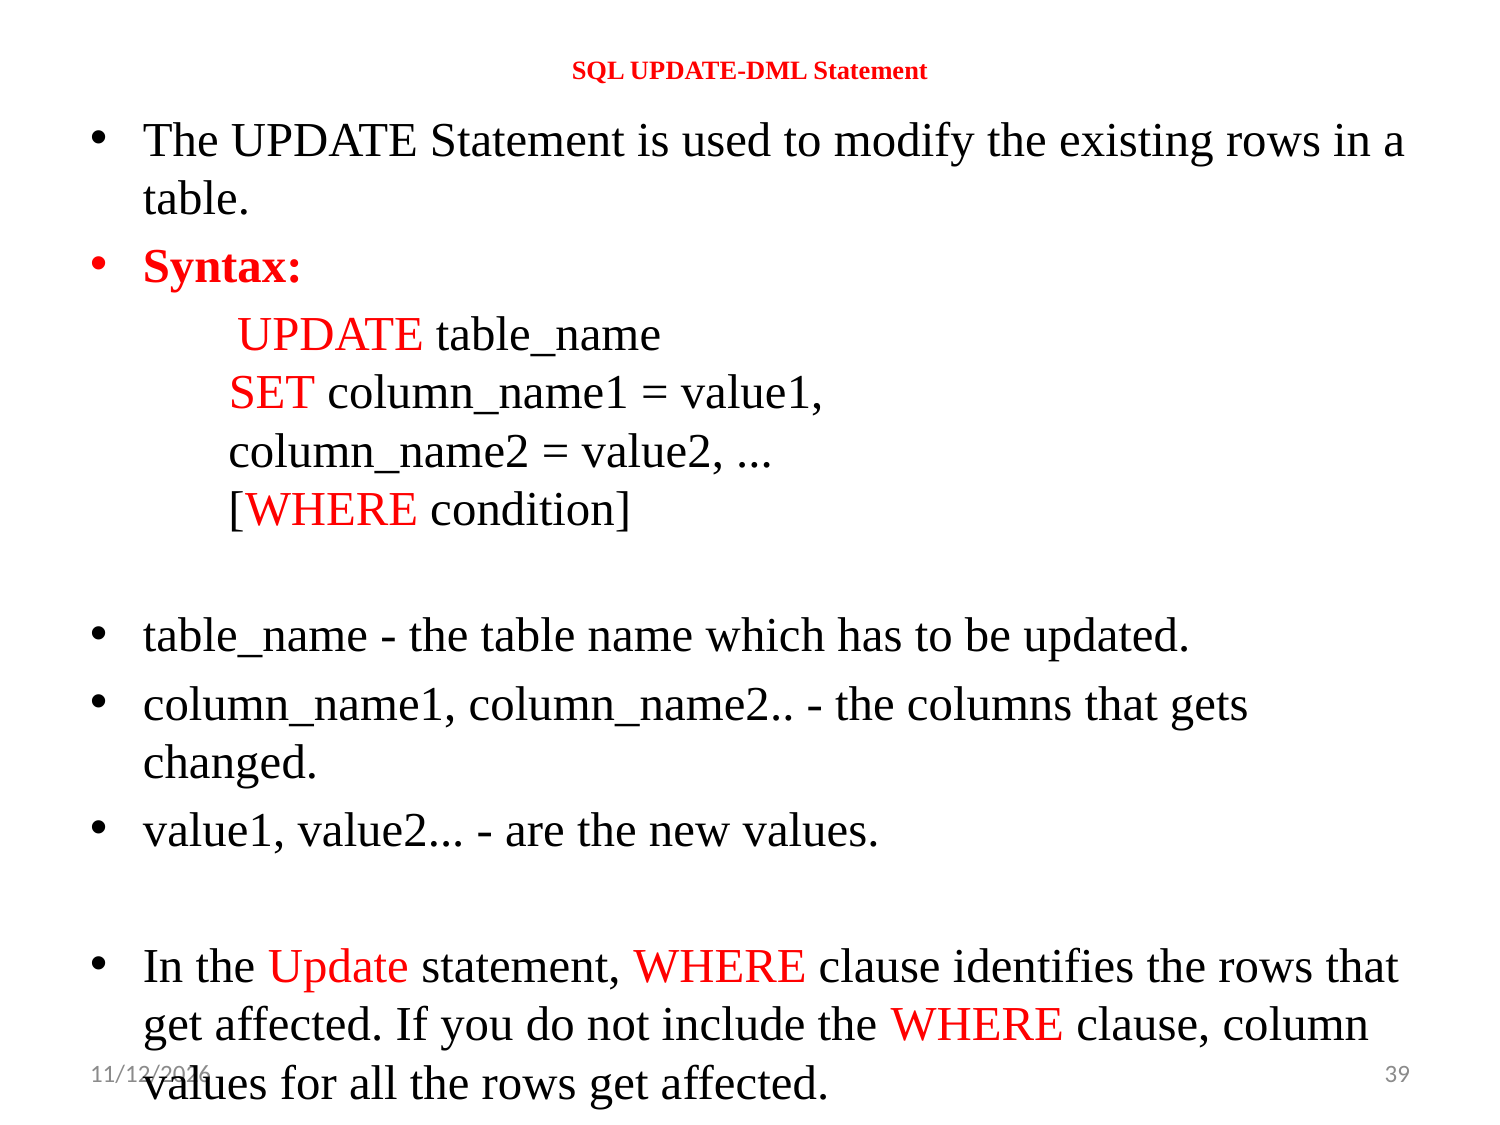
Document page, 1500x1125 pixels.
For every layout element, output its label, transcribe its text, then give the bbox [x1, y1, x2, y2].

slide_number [75, 1042, 425, 1103]
title SQL UPDATE-DML Statement [75, 45, 1425, 99]
slide_number 39 [1074, 1042, 1425, 1103]
list The UPDATE Statement is used to modify the existing rows in a table. Syntax: UPDATE table_name SET column_name1 = value1, column_name2 = value2, ... [WHERE condition] table_name - the table name which has to be updated. column_name1, column_name2.. - the columns that gets changed. value1, value2... - are the new values. In the Update statement, WHERE clause identifies the rows that get affected. If you do not include the WHERE clause, column values for all the rows get affected. [75, 99, 1425, 1125]
